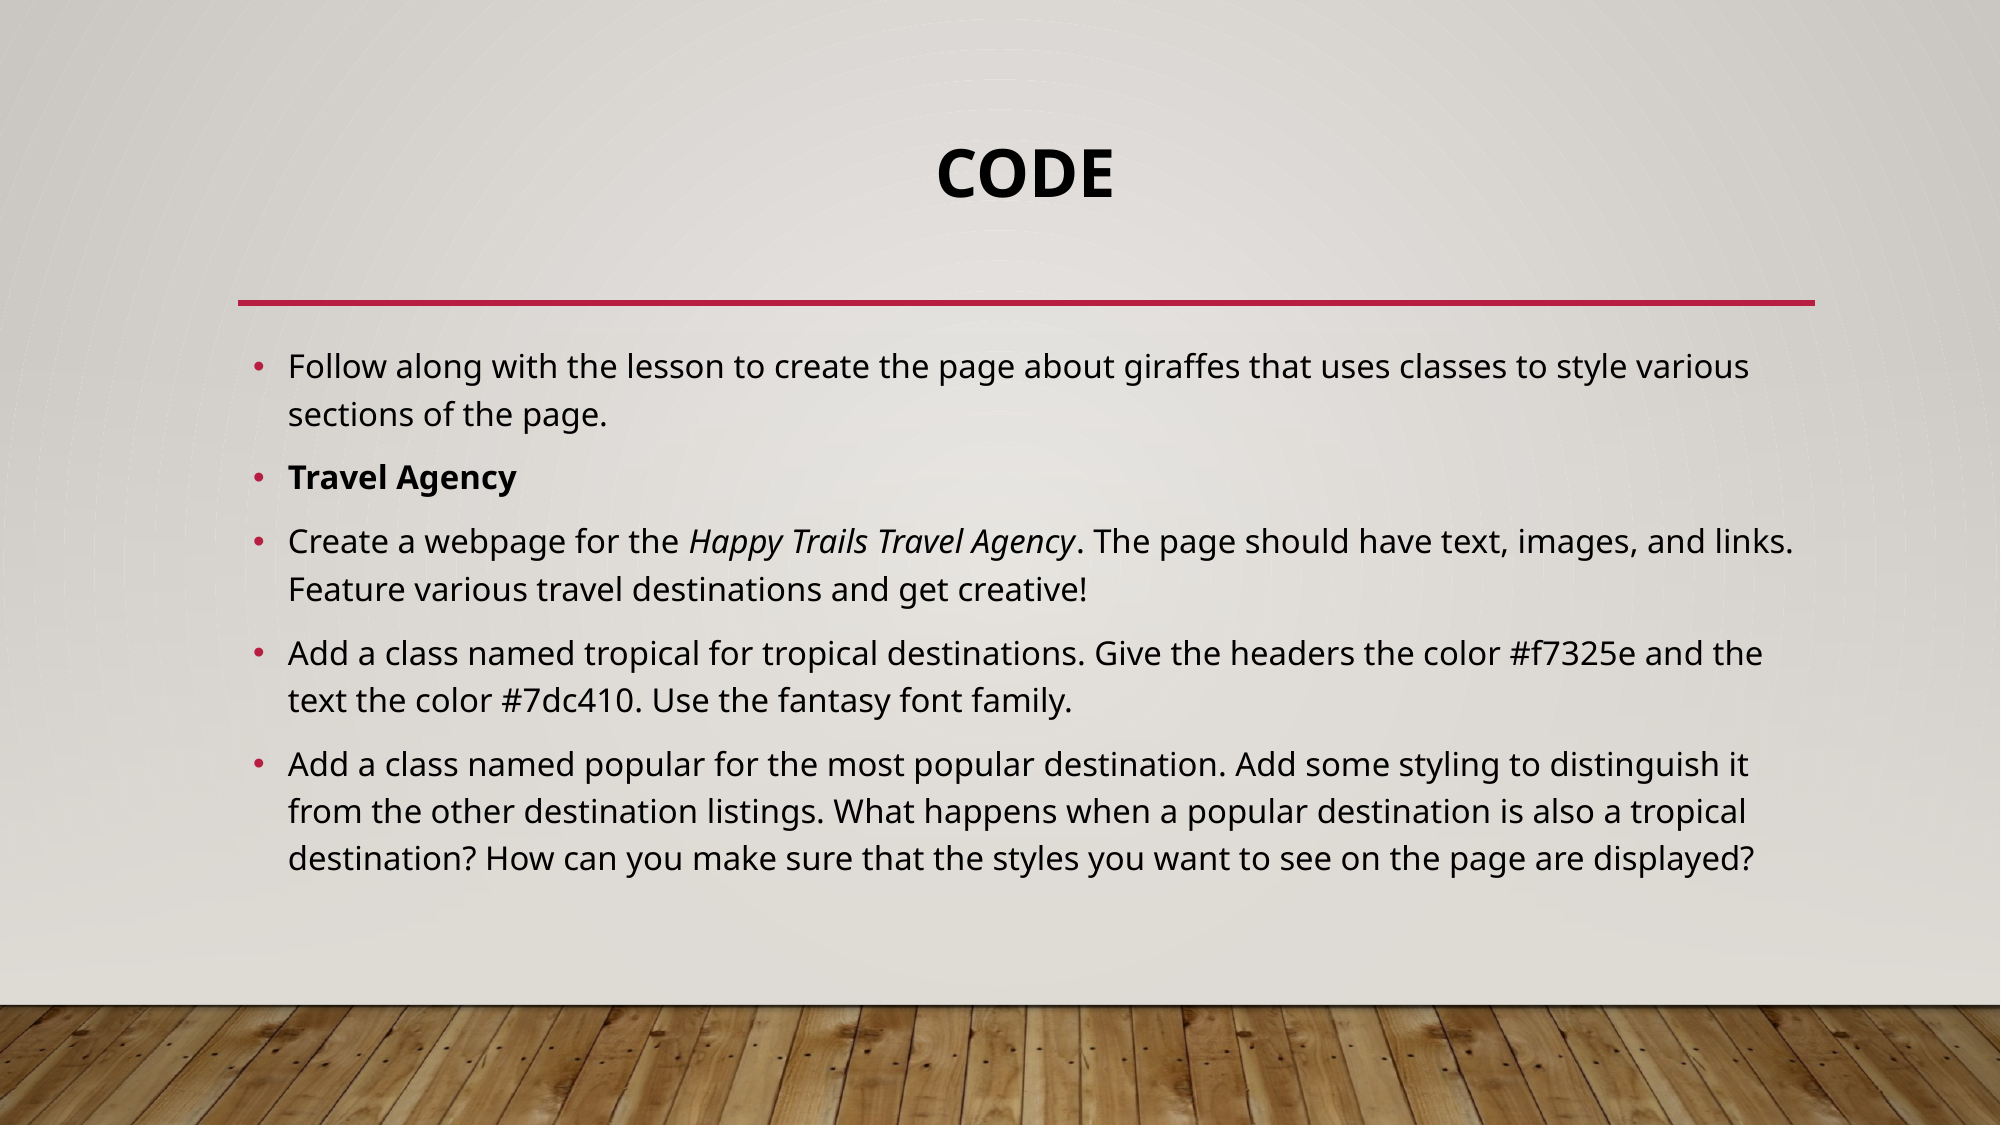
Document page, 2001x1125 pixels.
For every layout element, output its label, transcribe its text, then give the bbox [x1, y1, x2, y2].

list Follow along with the lesson to create the page about giraffes that uses classes to style various sections of the page. Travel Agency Create a webpage for the Happy Trails Travel Agency. The page should have text, images, and links. Feature various travel destinations and get creative! Add a class named tropical for tropical destinations. Give the headers the color #f7325e and the text the color #7dc410. Use the fantasy font family. Add a class named popular for the most popular destination. Add some styling to distinguish it from the other destination listings. What happens when a popular destination is also a tropical destination? How can you make sure that the styles you want to see on the page are displayed? [238, 330, 1814, 897]
picture [0, 1005, 2000, 1125]
title Code [238, 131, 1814, 305]
